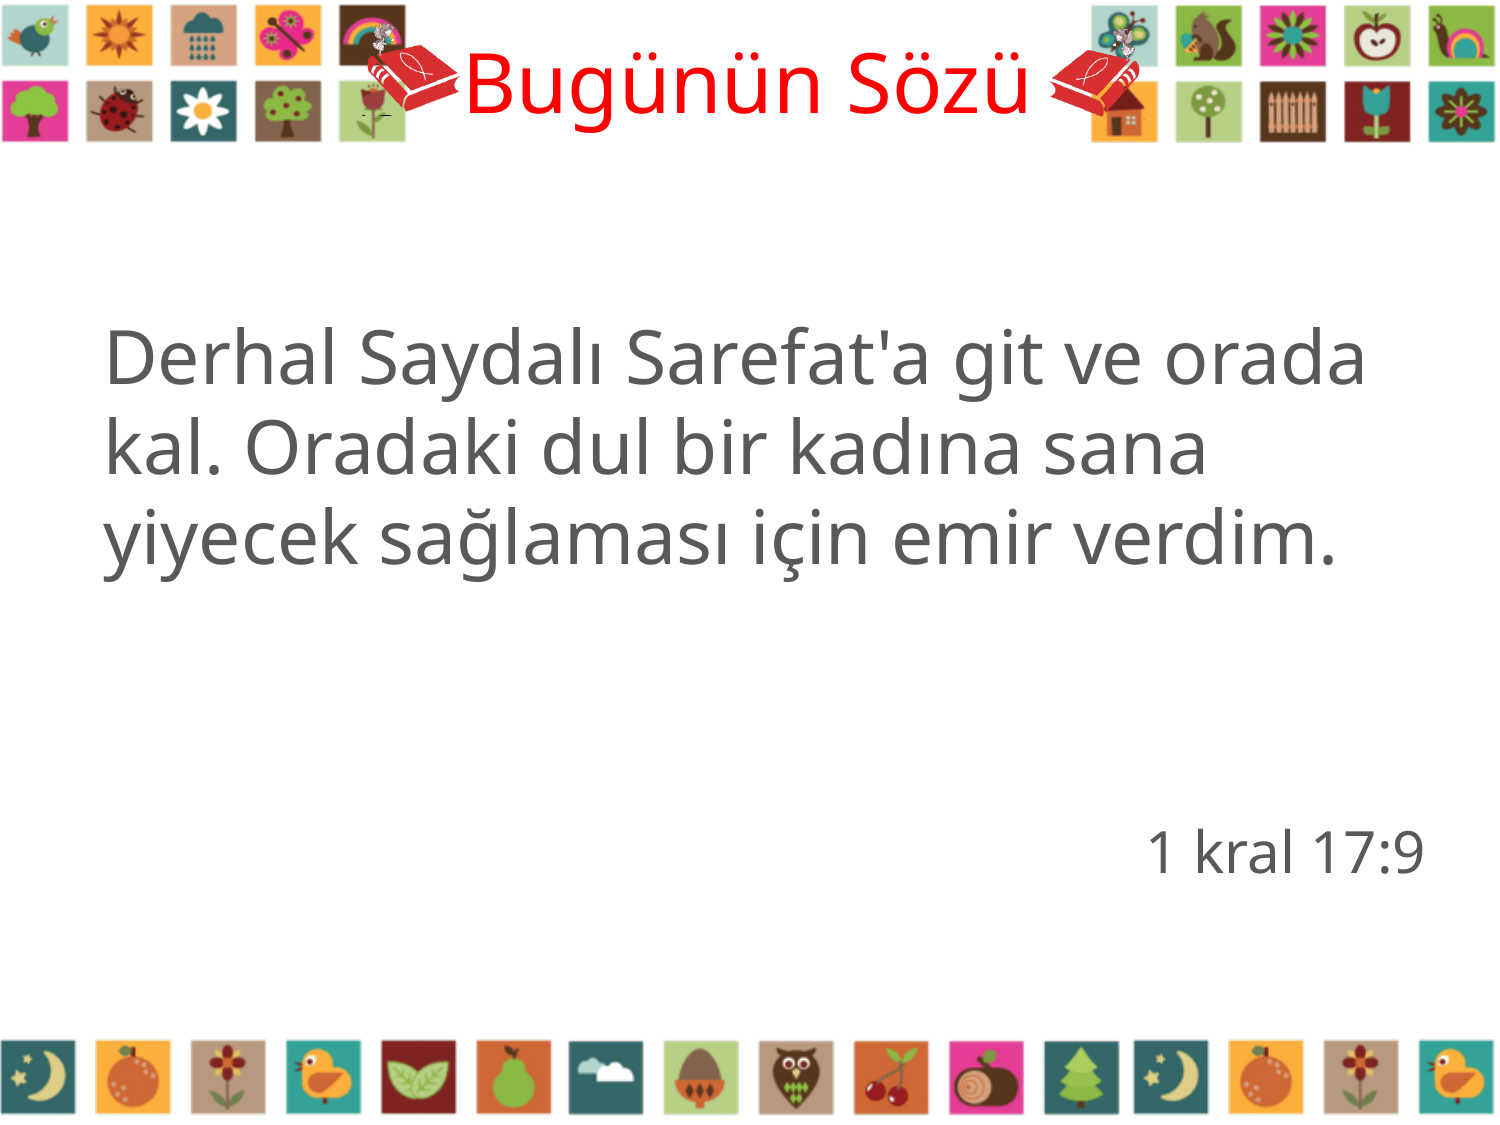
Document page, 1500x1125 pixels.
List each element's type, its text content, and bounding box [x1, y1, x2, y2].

picture [0, 3, 492, 150]
text_box 1 kral 17:9 [808, 807, 1441, 893]
text_box Bugünün Sözü [425, 22, 1078, 138]
text_box Derhal Saydalı Sarefat'a git ve orada kal. Oradaki dul bir kadına sana yiyecek sağlaması için emir verdim. [88, 302, 1436, 588]
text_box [0, 1028, 1500, 1118]
picture [1017, 3, 1500, 150]
